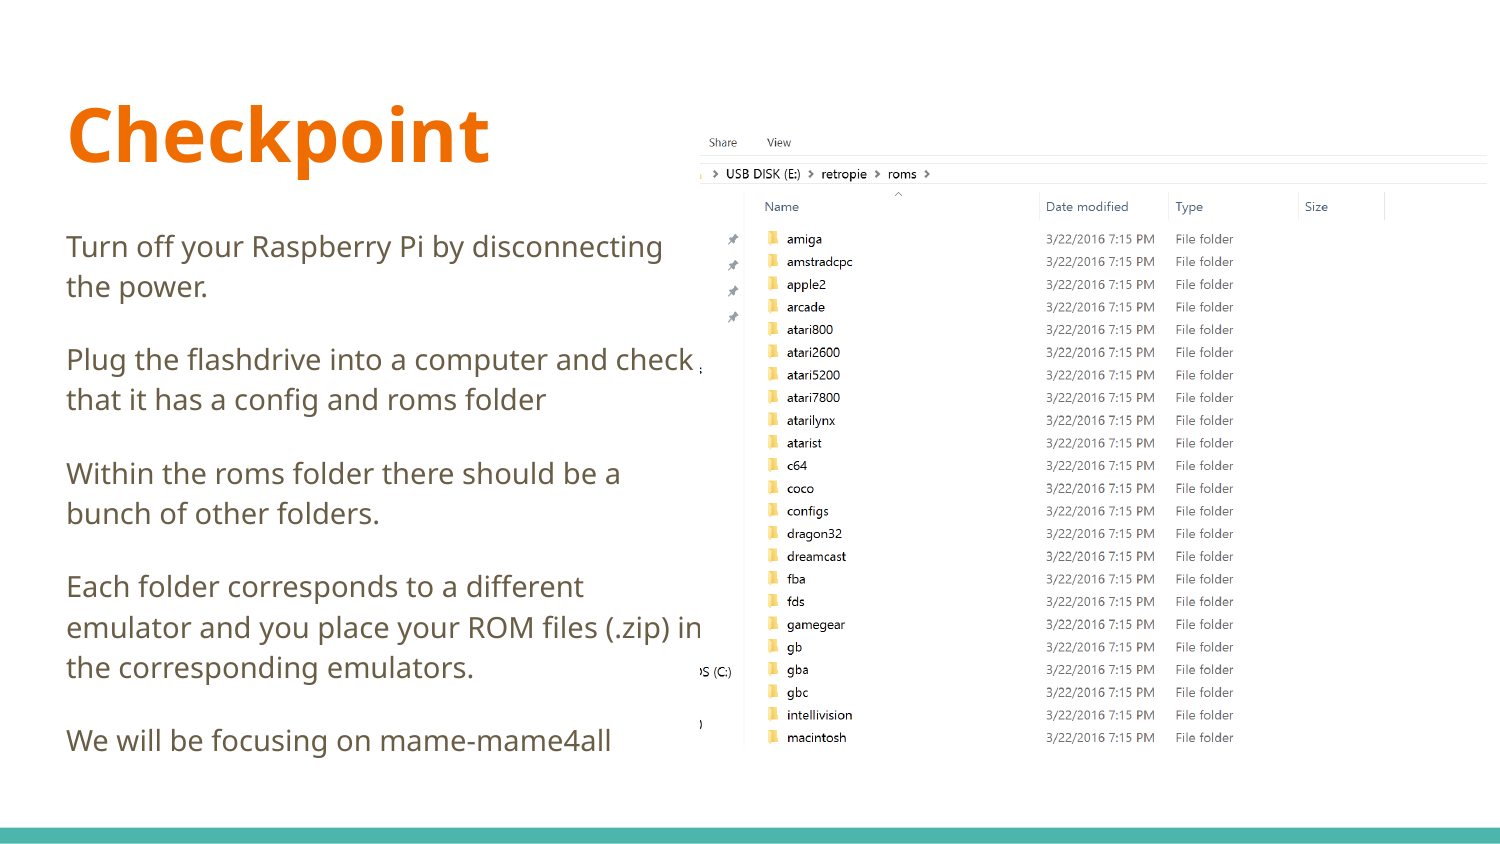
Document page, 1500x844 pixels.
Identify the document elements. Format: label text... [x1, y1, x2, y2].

picture [700, 130, 1487, 750]
title Checkpoint [51, 72, 1449, 189]
list Turn off your Raspberry Pi by disconnecting the power. Plug the flashdrive into a computer and check that it has a config and roms folder Within the roms folder there should be a bunch of other folders. Each folder corresponds to a different emulator and you place your ROM files (.zip) in the corresponding emulators. We will be focusing on mame-mame4all [51, 207, 720, 827]
